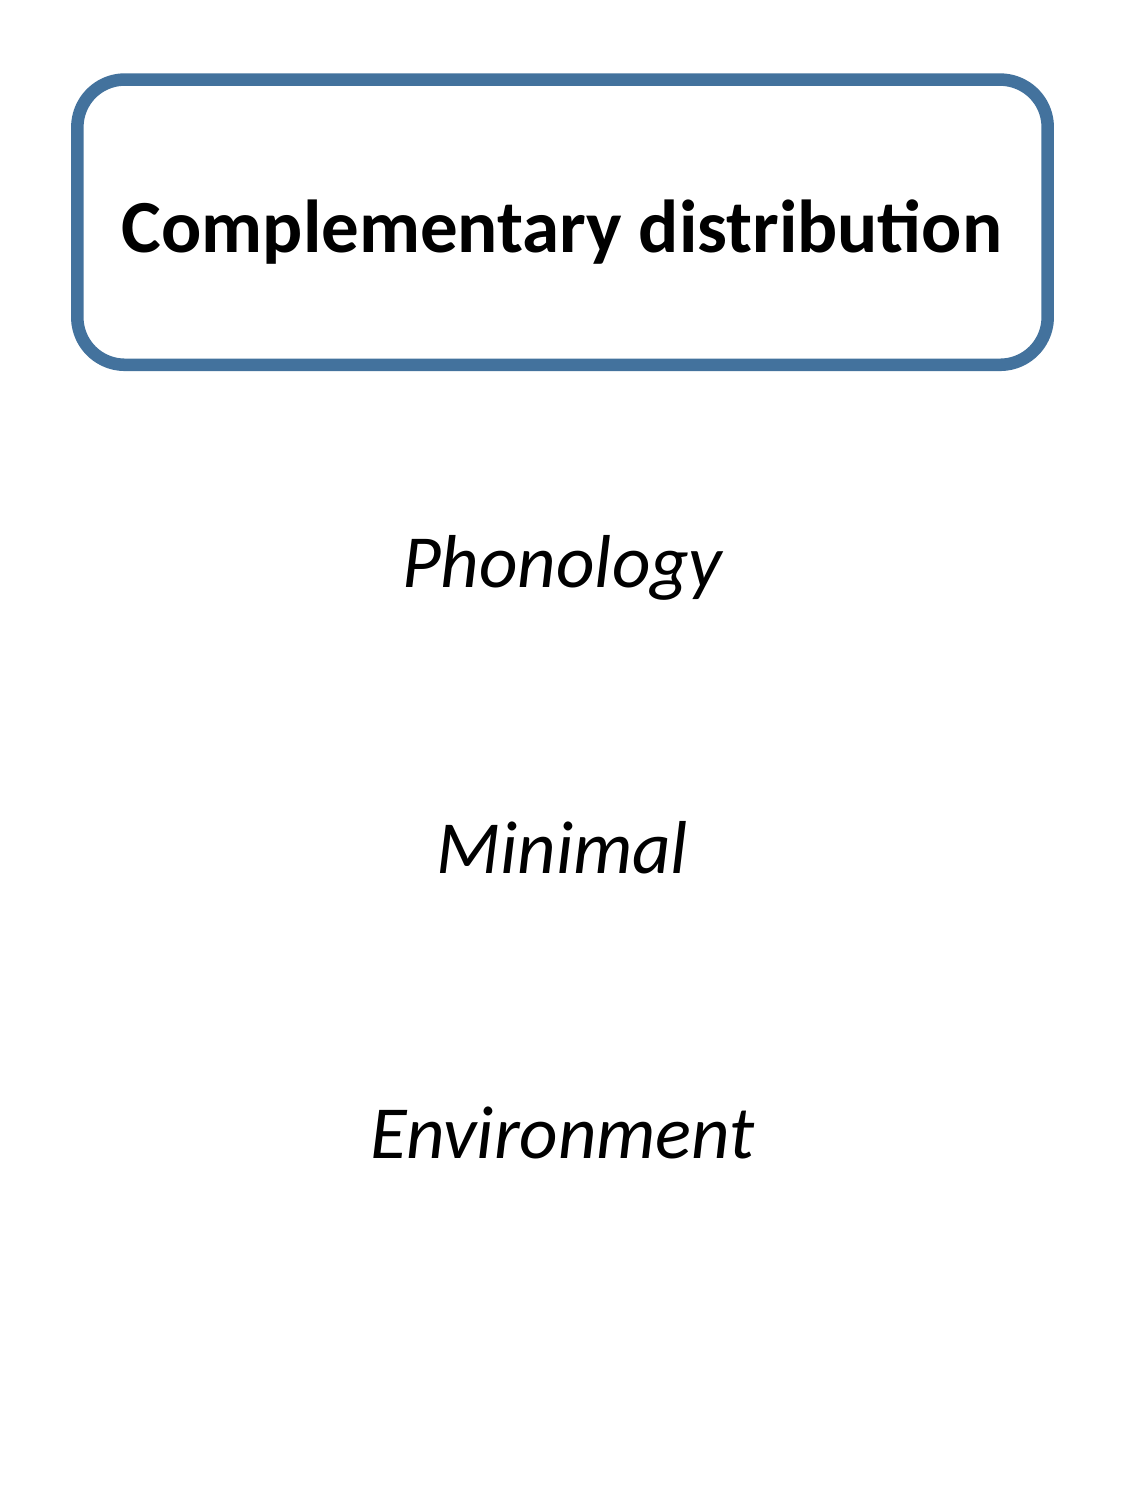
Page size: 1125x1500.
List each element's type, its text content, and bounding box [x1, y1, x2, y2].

list Phonology Minimal Environment [77, 399, 1048, 1352]
text_box Complementary distribution [76, 78, 1049, 366]
